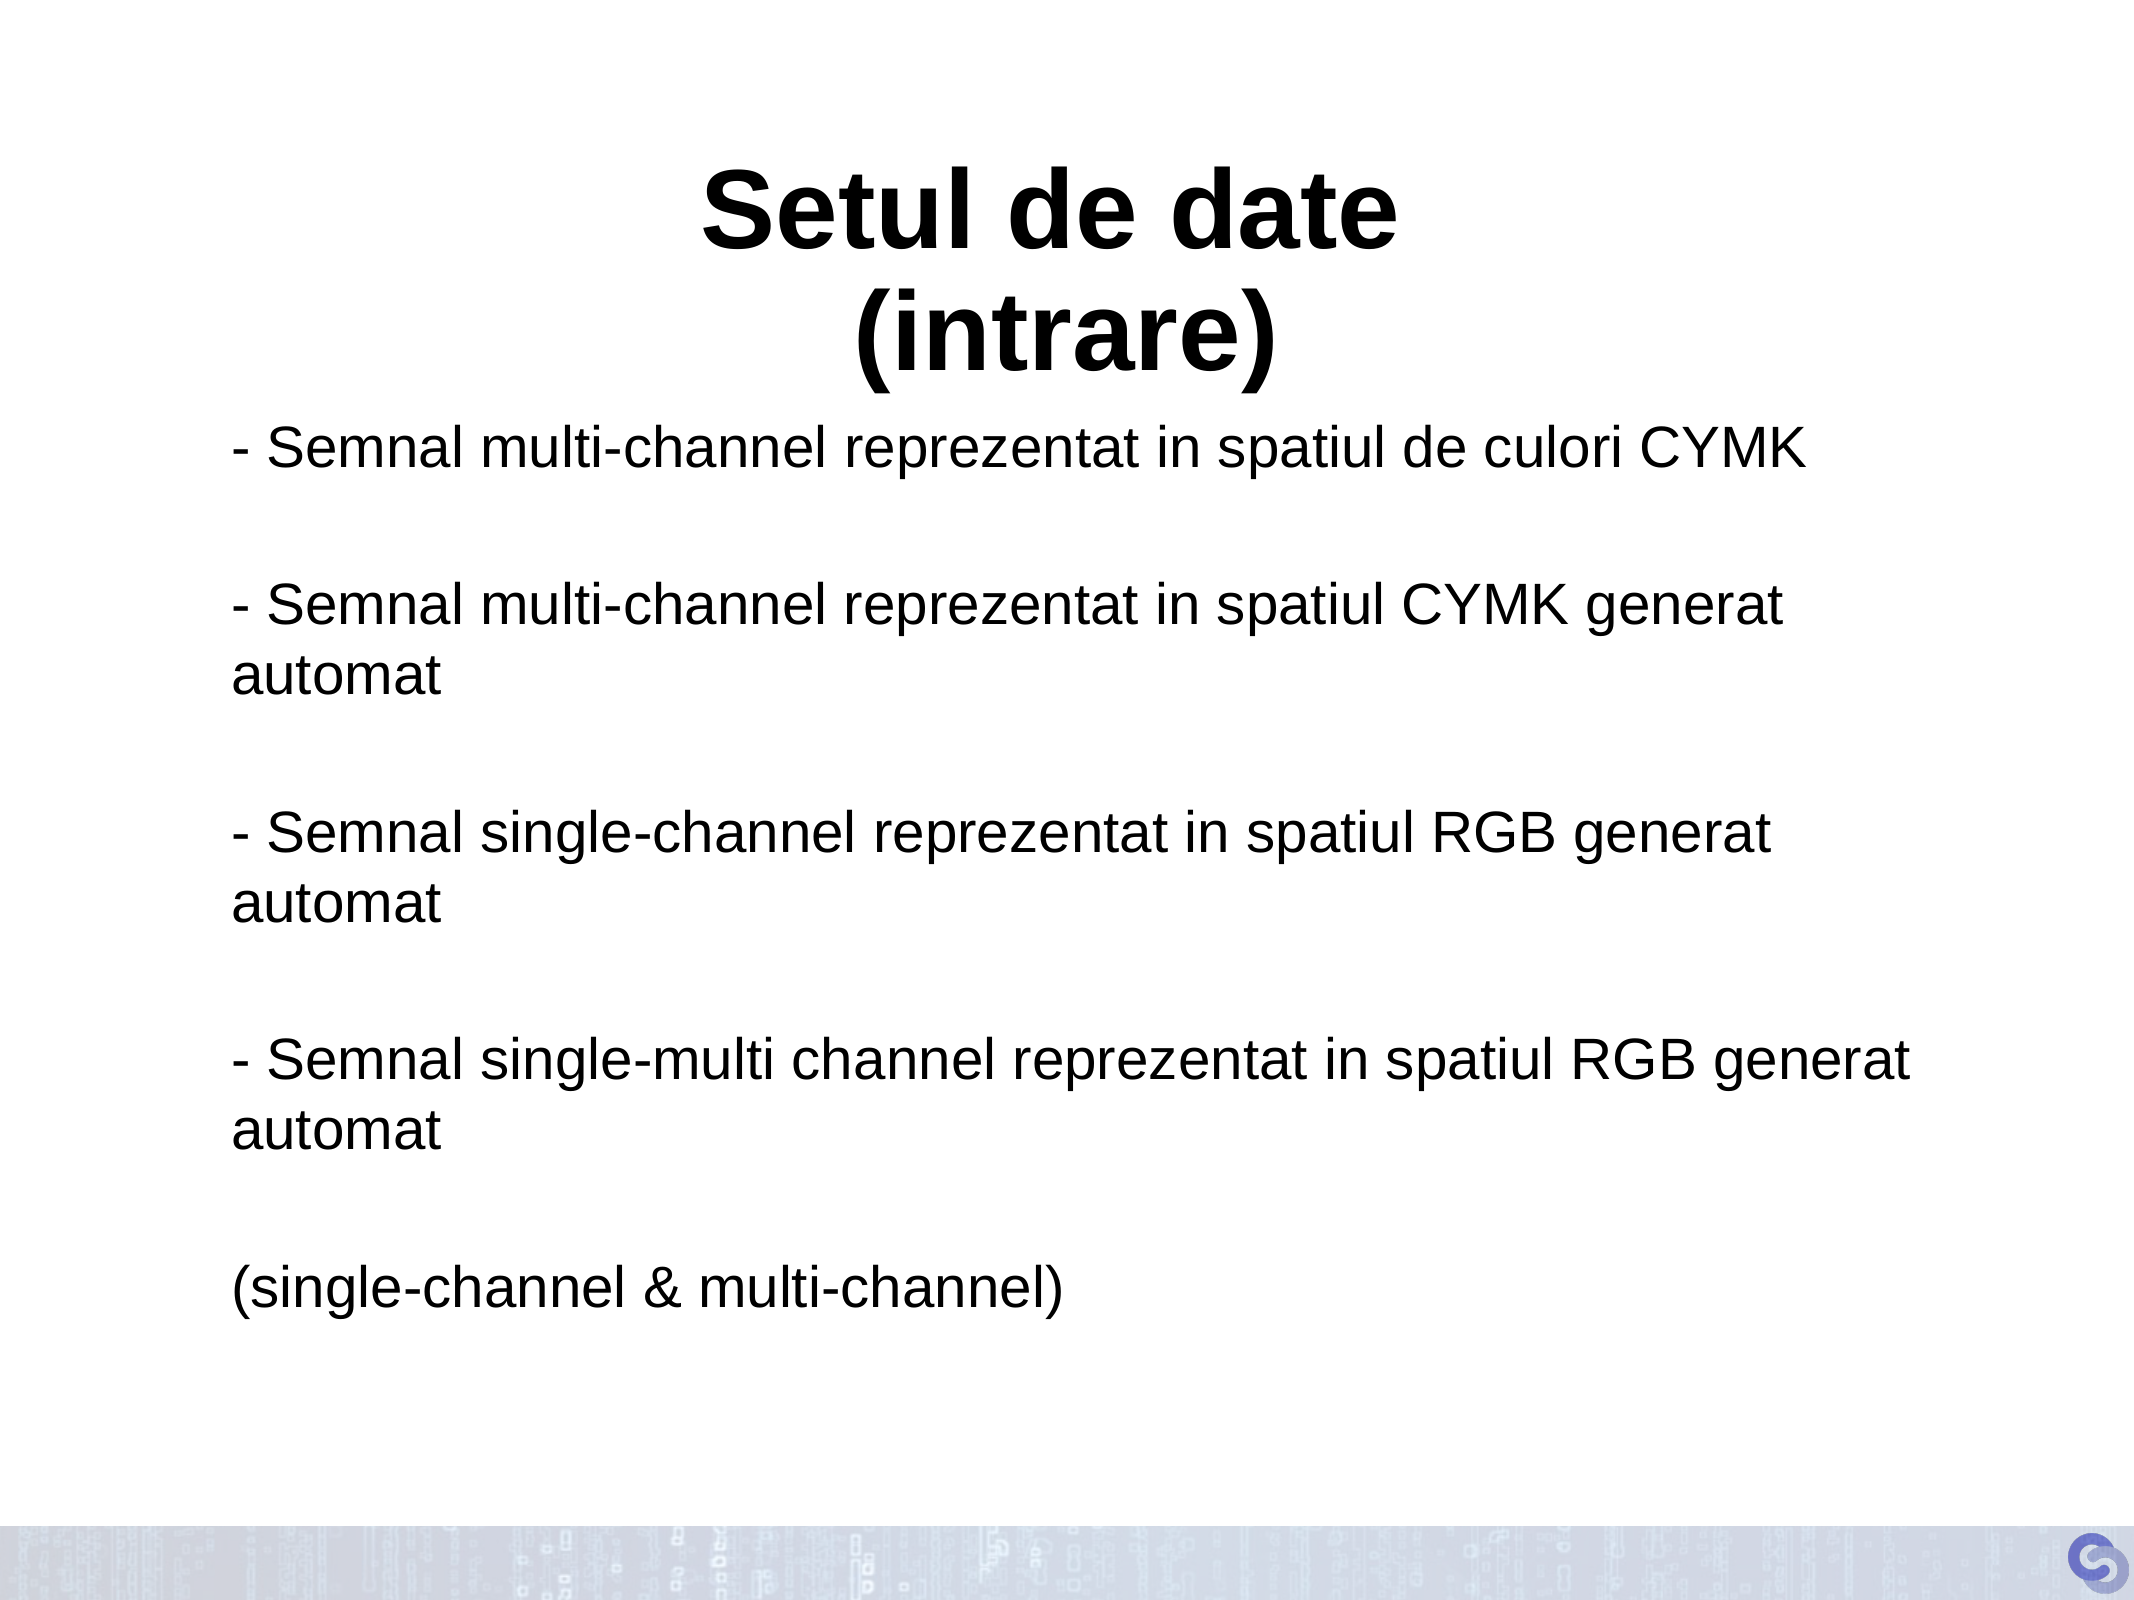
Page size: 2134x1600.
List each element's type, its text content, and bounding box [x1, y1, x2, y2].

text_box - Semnal multi-channel reprezentat in spatiul de culori CYMK - Semnal multi-channel reprezentat in spatiul CYMK generat automat - Semnal single-channel reprezentat in spatiul RGB generat automat - Semnal single-multi channel reprezentat in spatiul RGB generat automat (single-channel & multi-channel) [231, 441, 1970, 1370]
text_box Setul de date (intrare) [106, 105, 2027, 441]
picture [2068, 1533, 2129, 1594]
